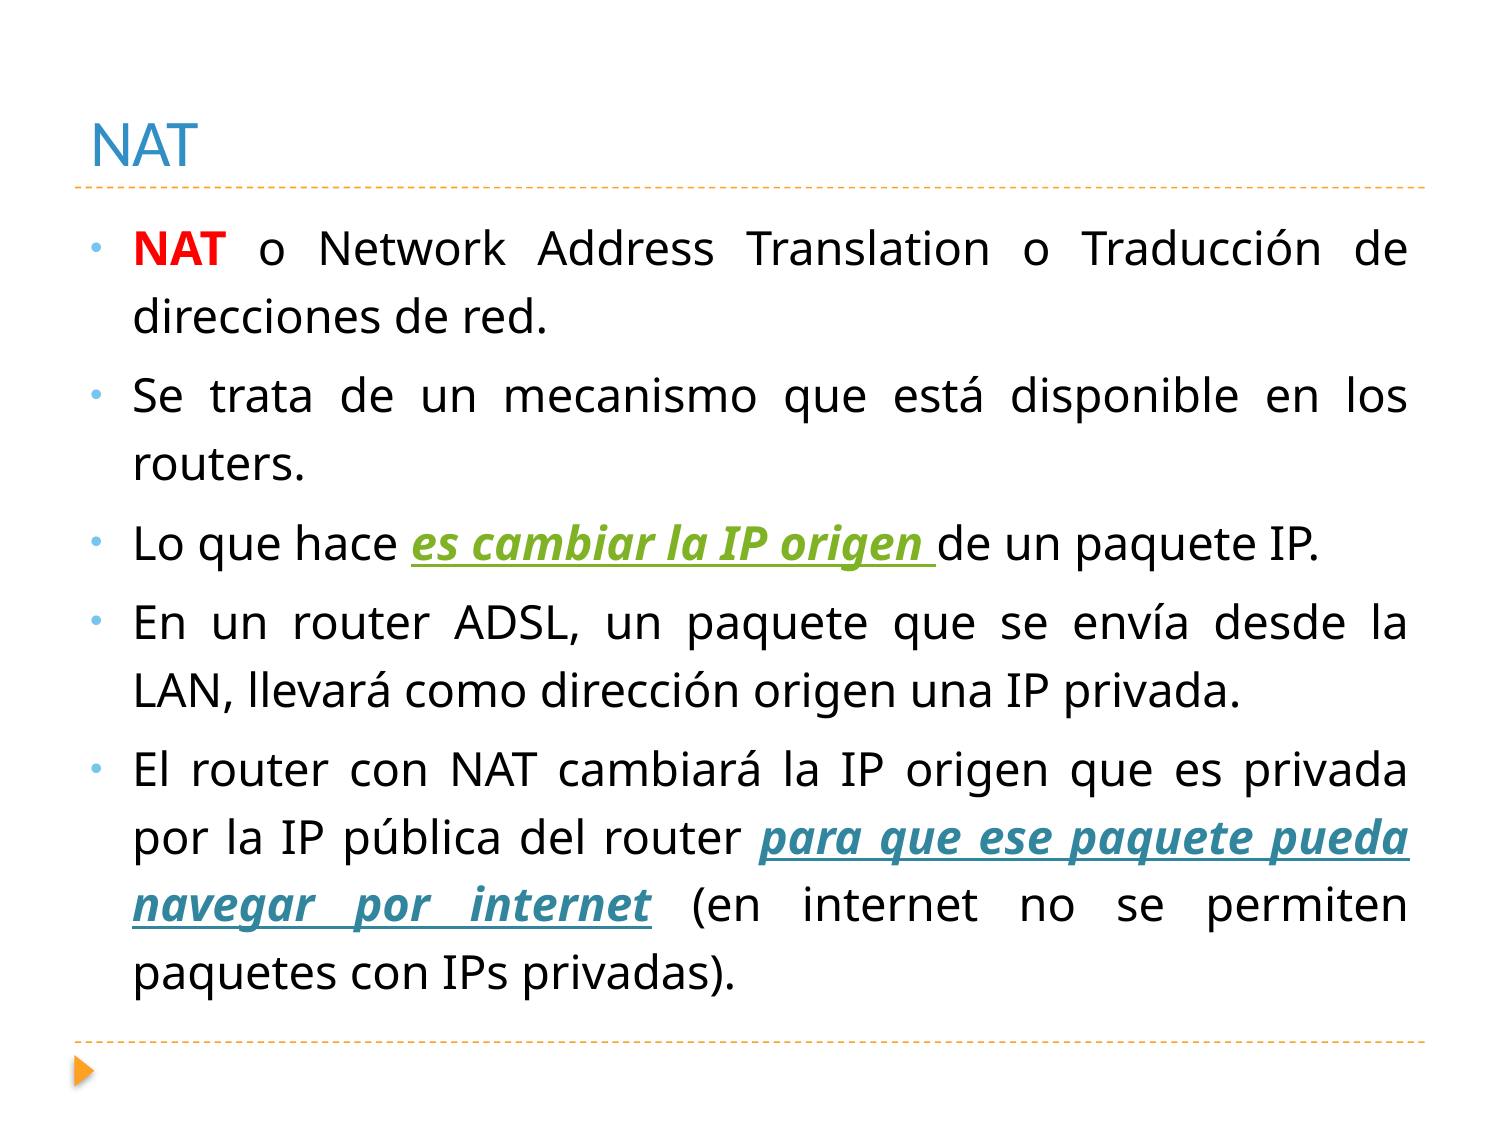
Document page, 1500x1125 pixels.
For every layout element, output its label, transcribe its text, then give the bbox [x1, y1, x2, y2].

title NAT [74, 24, 1426, 188]
list NAT o Network Address Translation o Traducción de direcciones de red. Se trata de un mecanismo que está disponible en los routers. Lo que hace es cambiar la IP origen de un paquete IP. En un router ADSL, un paquete que se envía desde la LAN, llevará como dirección origen una IP privada. El router con NAT cambiará la IP origen que es privada por la IP pública del router para que ese paquete pueda navegar por internet (en internet no se permiten paquetes con IPs privadas). [74, 199, 1426, 1011]
